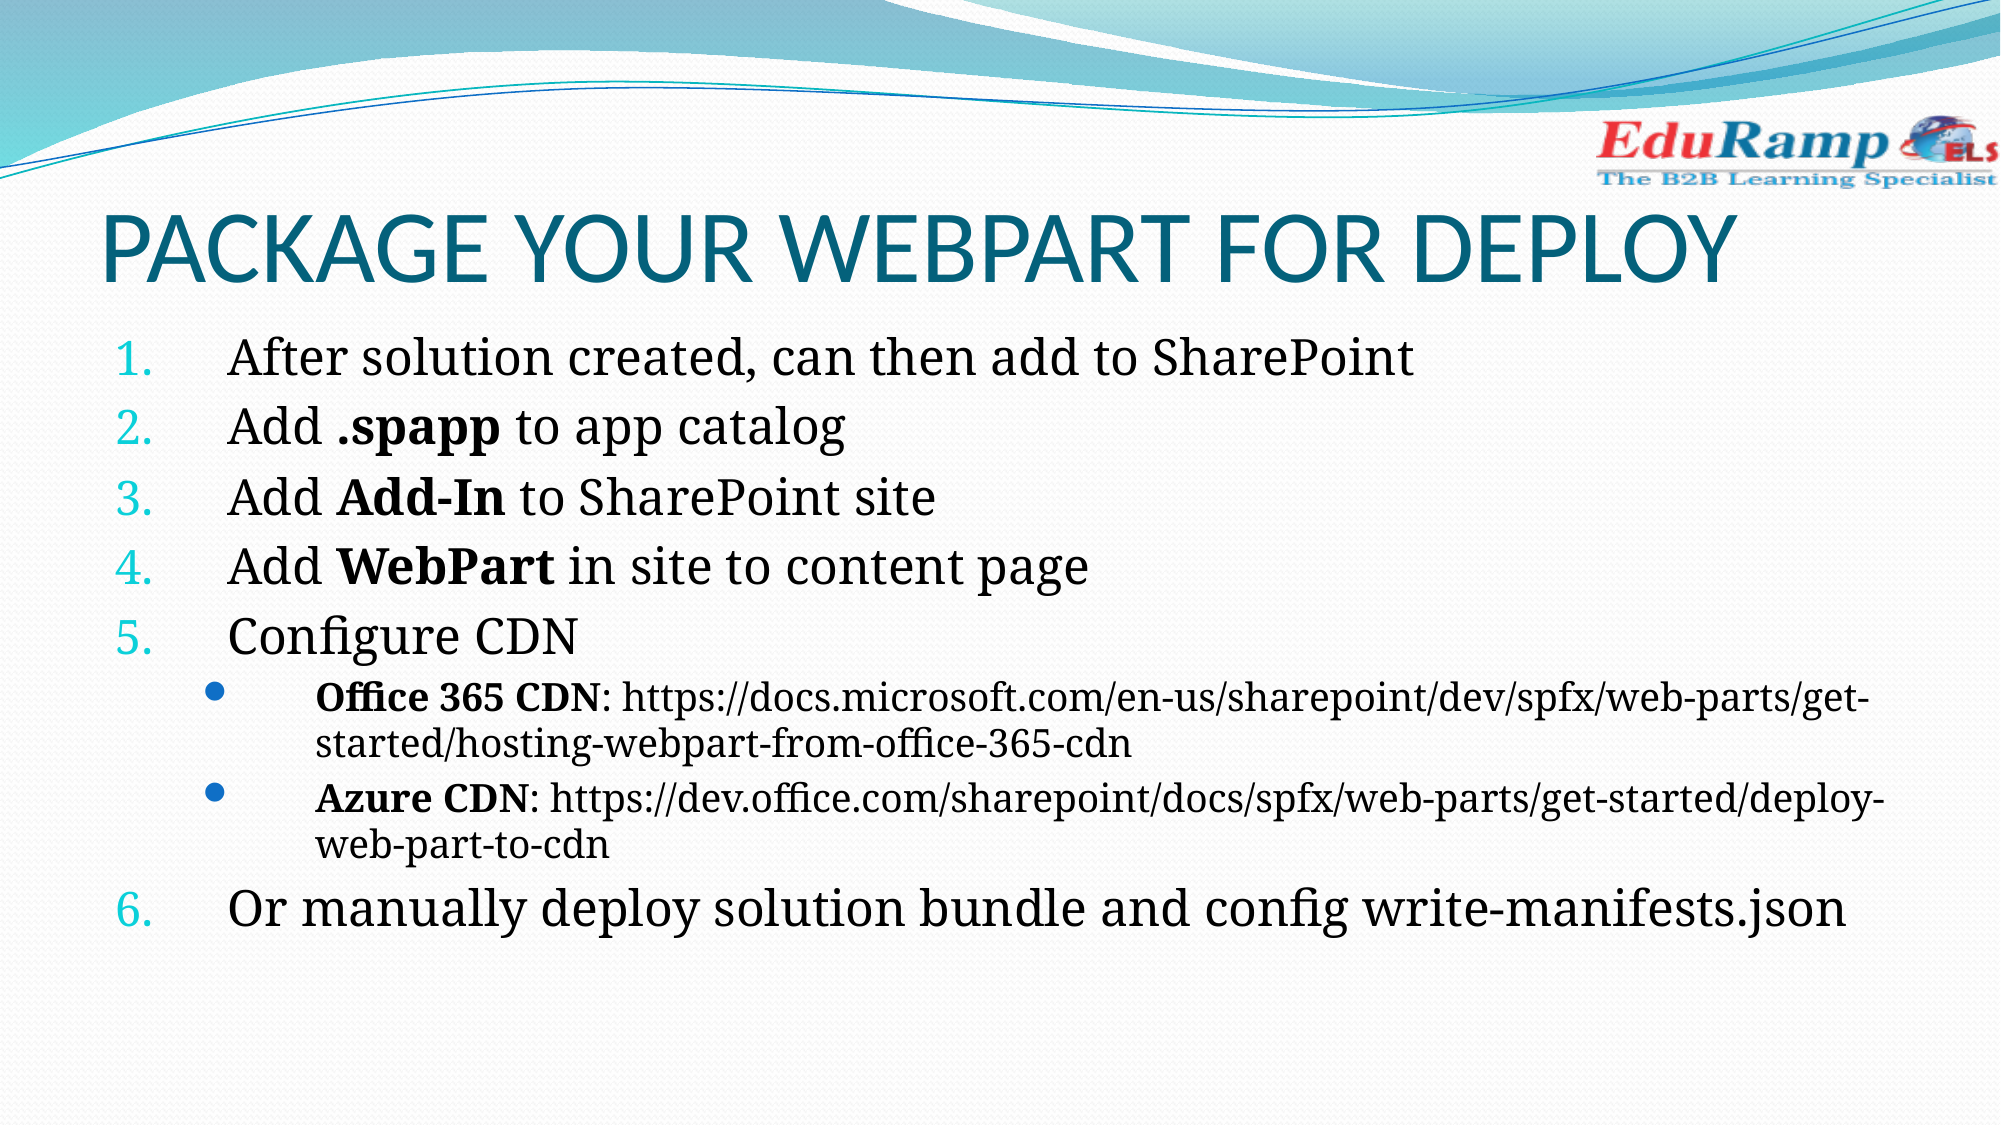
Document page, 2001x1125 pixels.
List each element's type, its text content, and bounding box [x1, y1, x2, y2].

list After solution created, can then add to SharePoint Add .spapp to app catalog Add Add-In to SharePoint site Add WebPart in site to content page Configure CDN Office 365 CDN: https://docs.microsoft.com/en-us/sharepoint/dev/spfx/web-parts/get-started/hosting-webpart-from-office-365-cdn Azure CDN: https://dev.office.com/sharepoint/docs/spfx/web-parts/get-started/deploy-web-part-to-cdn Or manually deploy solution bundle and config write-manifests.json [99, 317, 1900, 1038]
picture [1900, 115, 2000, 189]
title PACKAGE YOUR WEBPART FOR DEPLOY [99, 115, 1900, 304]
